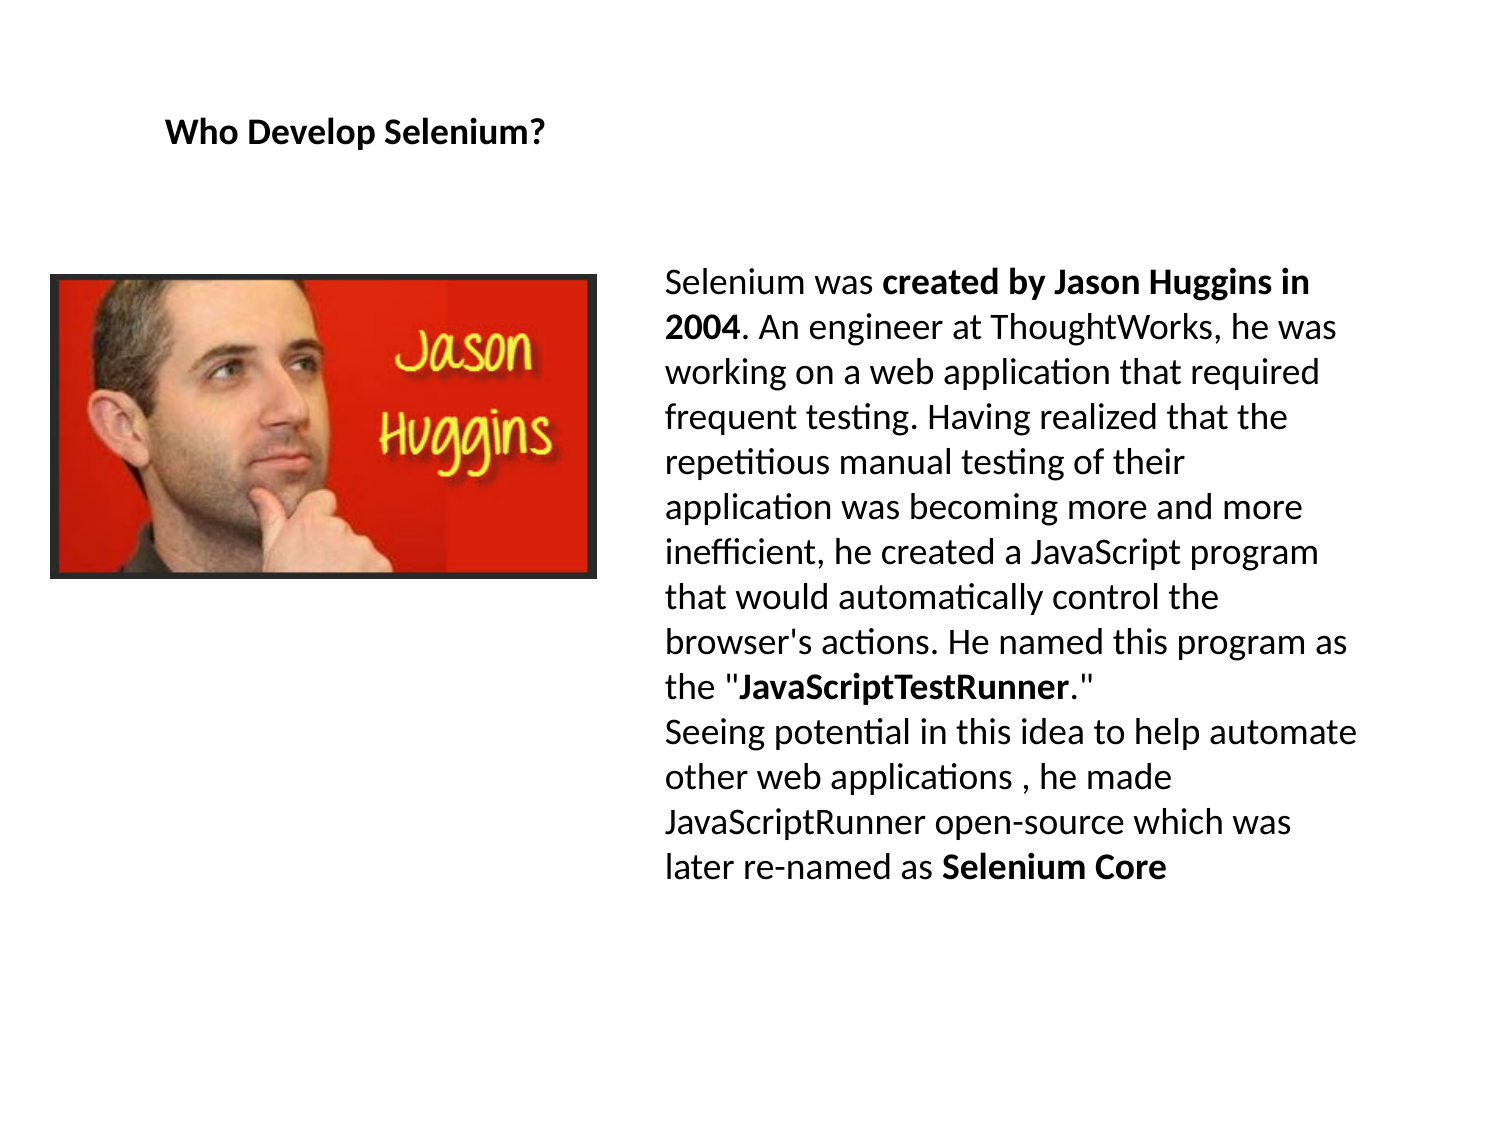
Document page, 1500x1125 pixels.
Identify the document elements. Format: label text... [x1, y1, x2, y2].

picture [49, 274, 598, 579]
text_box Who Develop Selenium? [150, 99, 1238, 160]
text_box Selenium was created by Jason Huggins in 2004. An engineer at ThoughtWorks, he was working on a web application that required frequent testing. Having realized that the repetitious manual testing of their application was becoming more and more inefficient, he created a JavaScript program that would automatically control the browser's actions. He named this program as the "JavaScriptTestRunner." Seeing potential in this idea to help automate other web applications , he made JavaScriptRunner open-source which was later re-named as Selenium Core [650, 249, 1375, 940]
